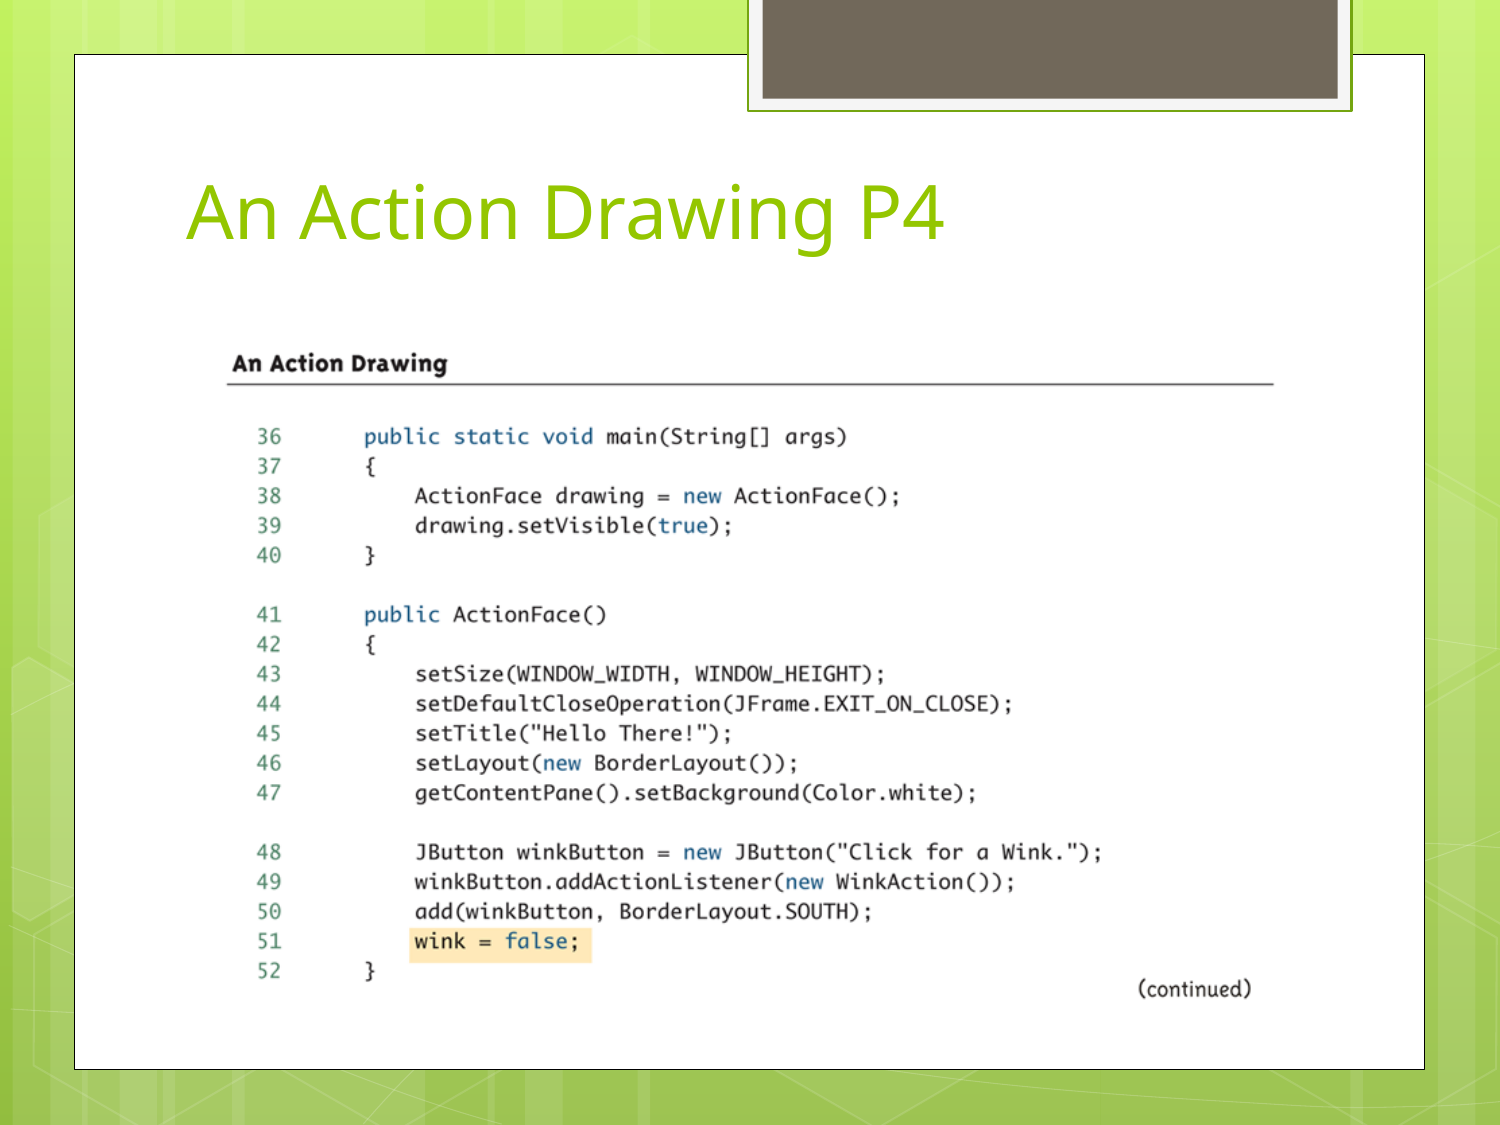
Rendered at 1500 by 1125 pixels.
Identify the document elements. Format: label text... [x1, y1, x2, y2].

picture [198, 334, 1301, 1016]
title An Action Drawing P4 [171, 75, 1324, 263]
